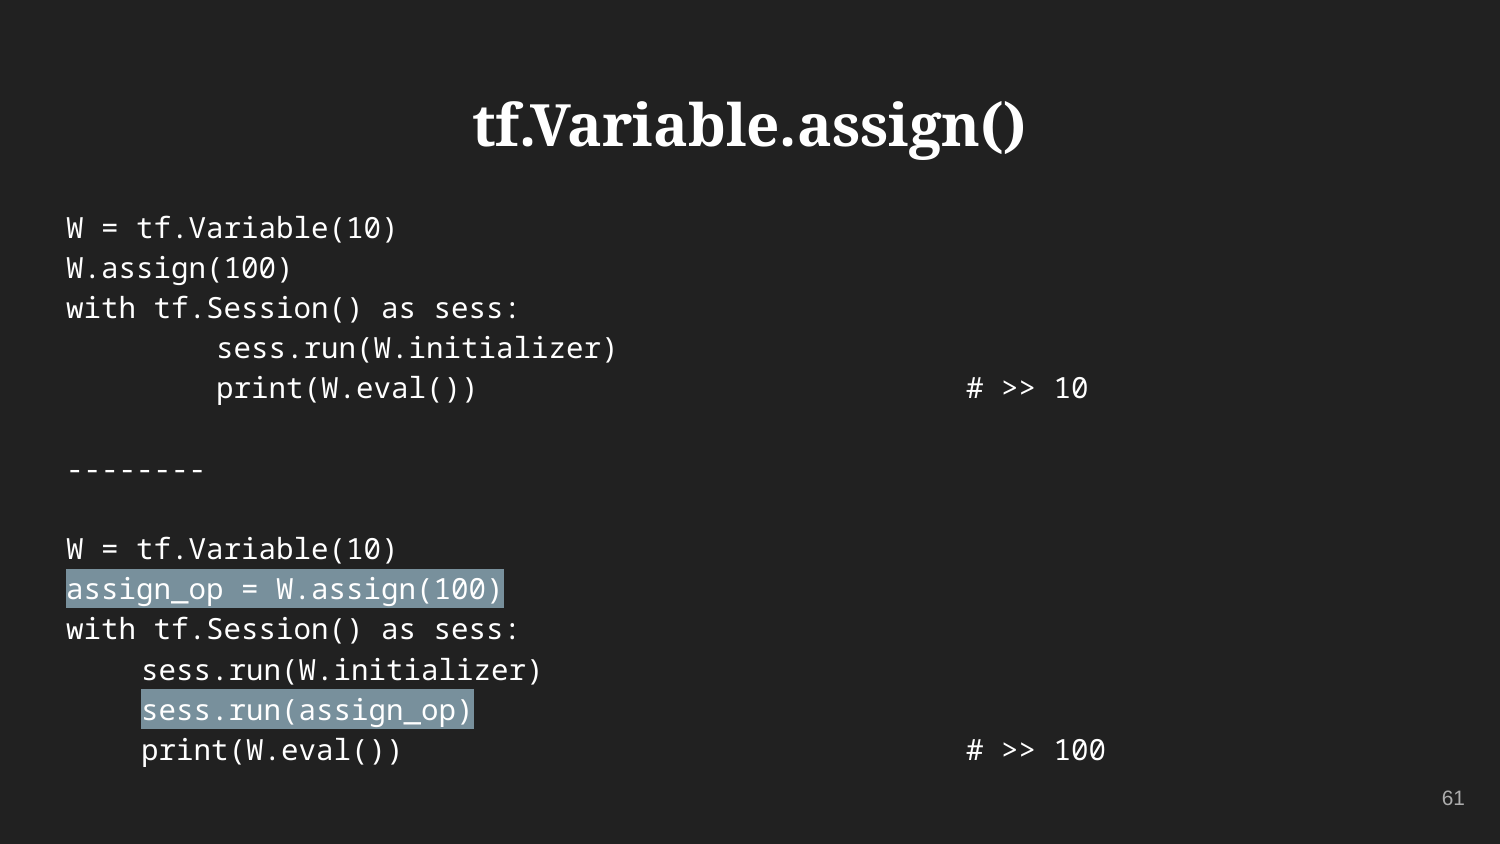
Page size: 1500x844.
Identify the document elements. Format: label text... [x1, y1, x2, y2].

list W = tf.Variable(10) W.assign(100) with tf.Session() as sess: sess.run(W.initializer) print(W.eval()) # >> 10 -------- W = tf.Variable(10) assign_op = W.assign(100) with tf.Session() as sess: sess.run(W.initializer) sess.run(assign_op) print(W.eval()) # >> 100 [51, 189, 1449, 811]
title tf.Variable.assign() [51, 72, 1449, 167]
slide_number 61 [1389, 764, 1480, 830]
